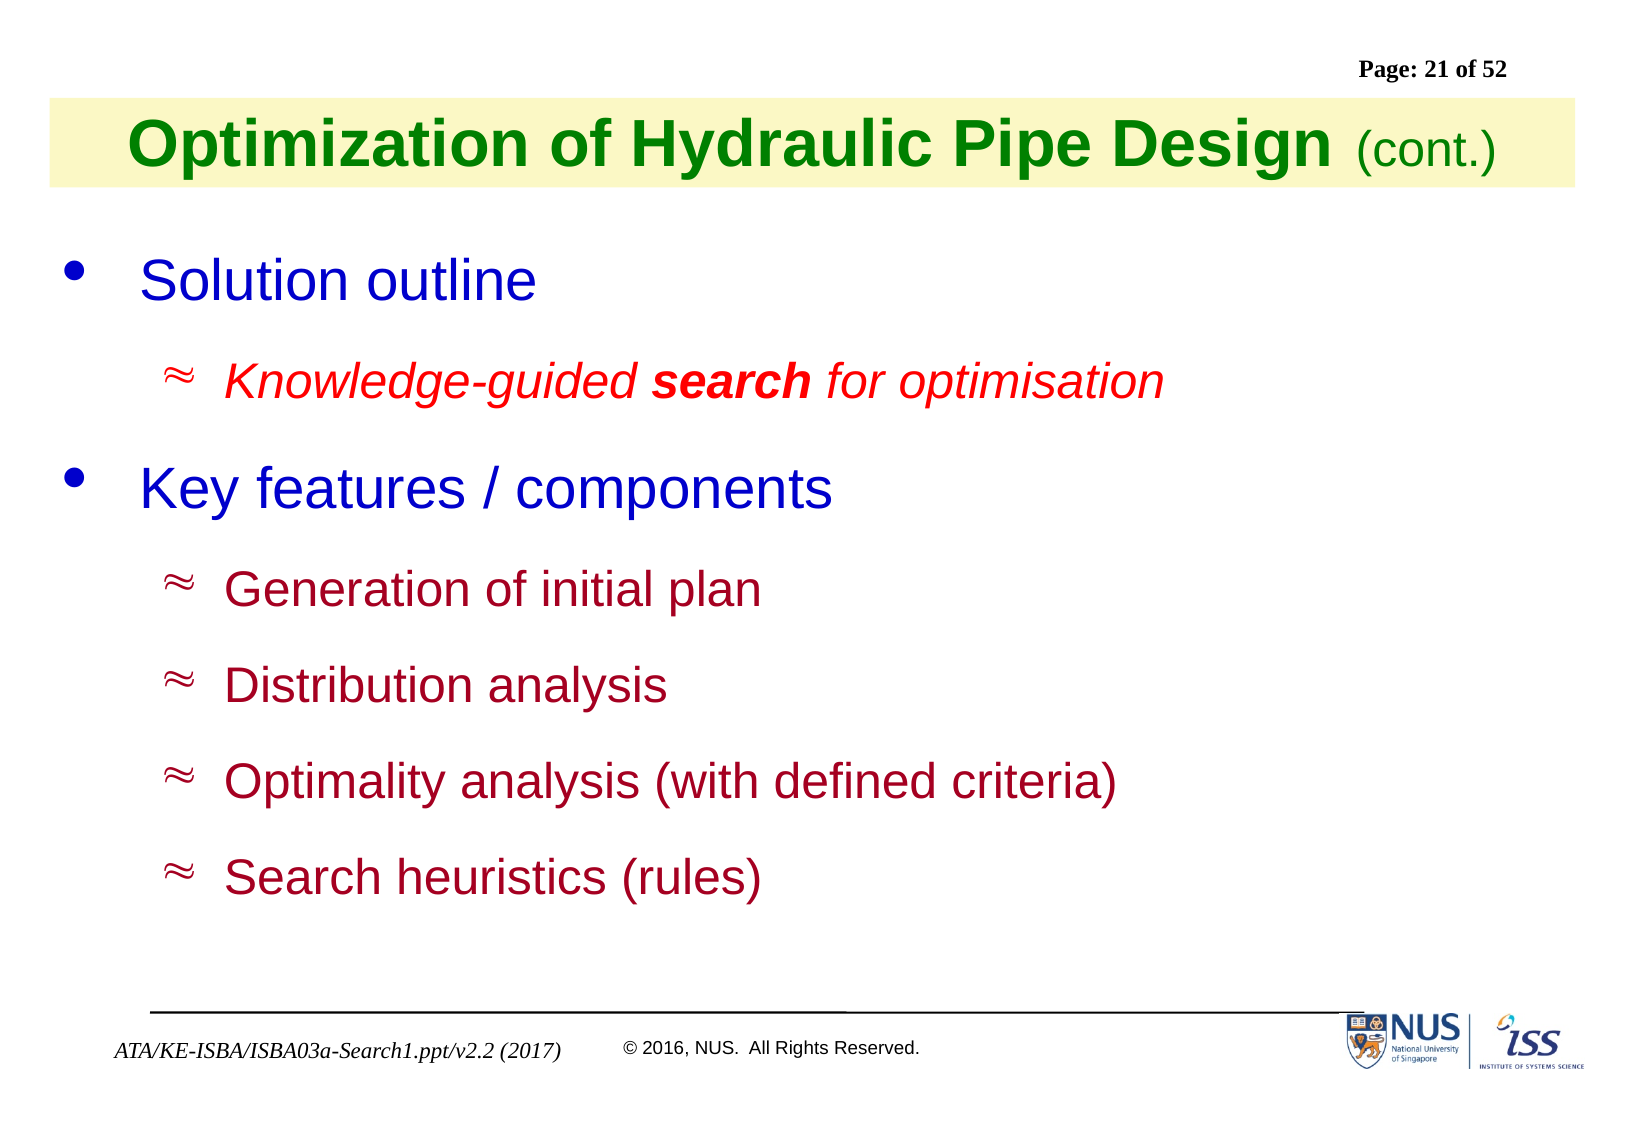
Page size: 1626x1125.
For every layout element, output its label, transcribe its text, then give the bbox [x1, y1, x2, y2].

picture [1339, 1013, 1585, 1069]
list Solution outline Knowledge-guided search for optimisation Key features / components Generation of initial plan Distribution analysis Optimality analysis (with defined criteria) Search heuristics (rules) [49, 199, 1576, 988]
title Optimization of Hydraulic Pipe Design (cont.) [49, 97, 1576, 188]
